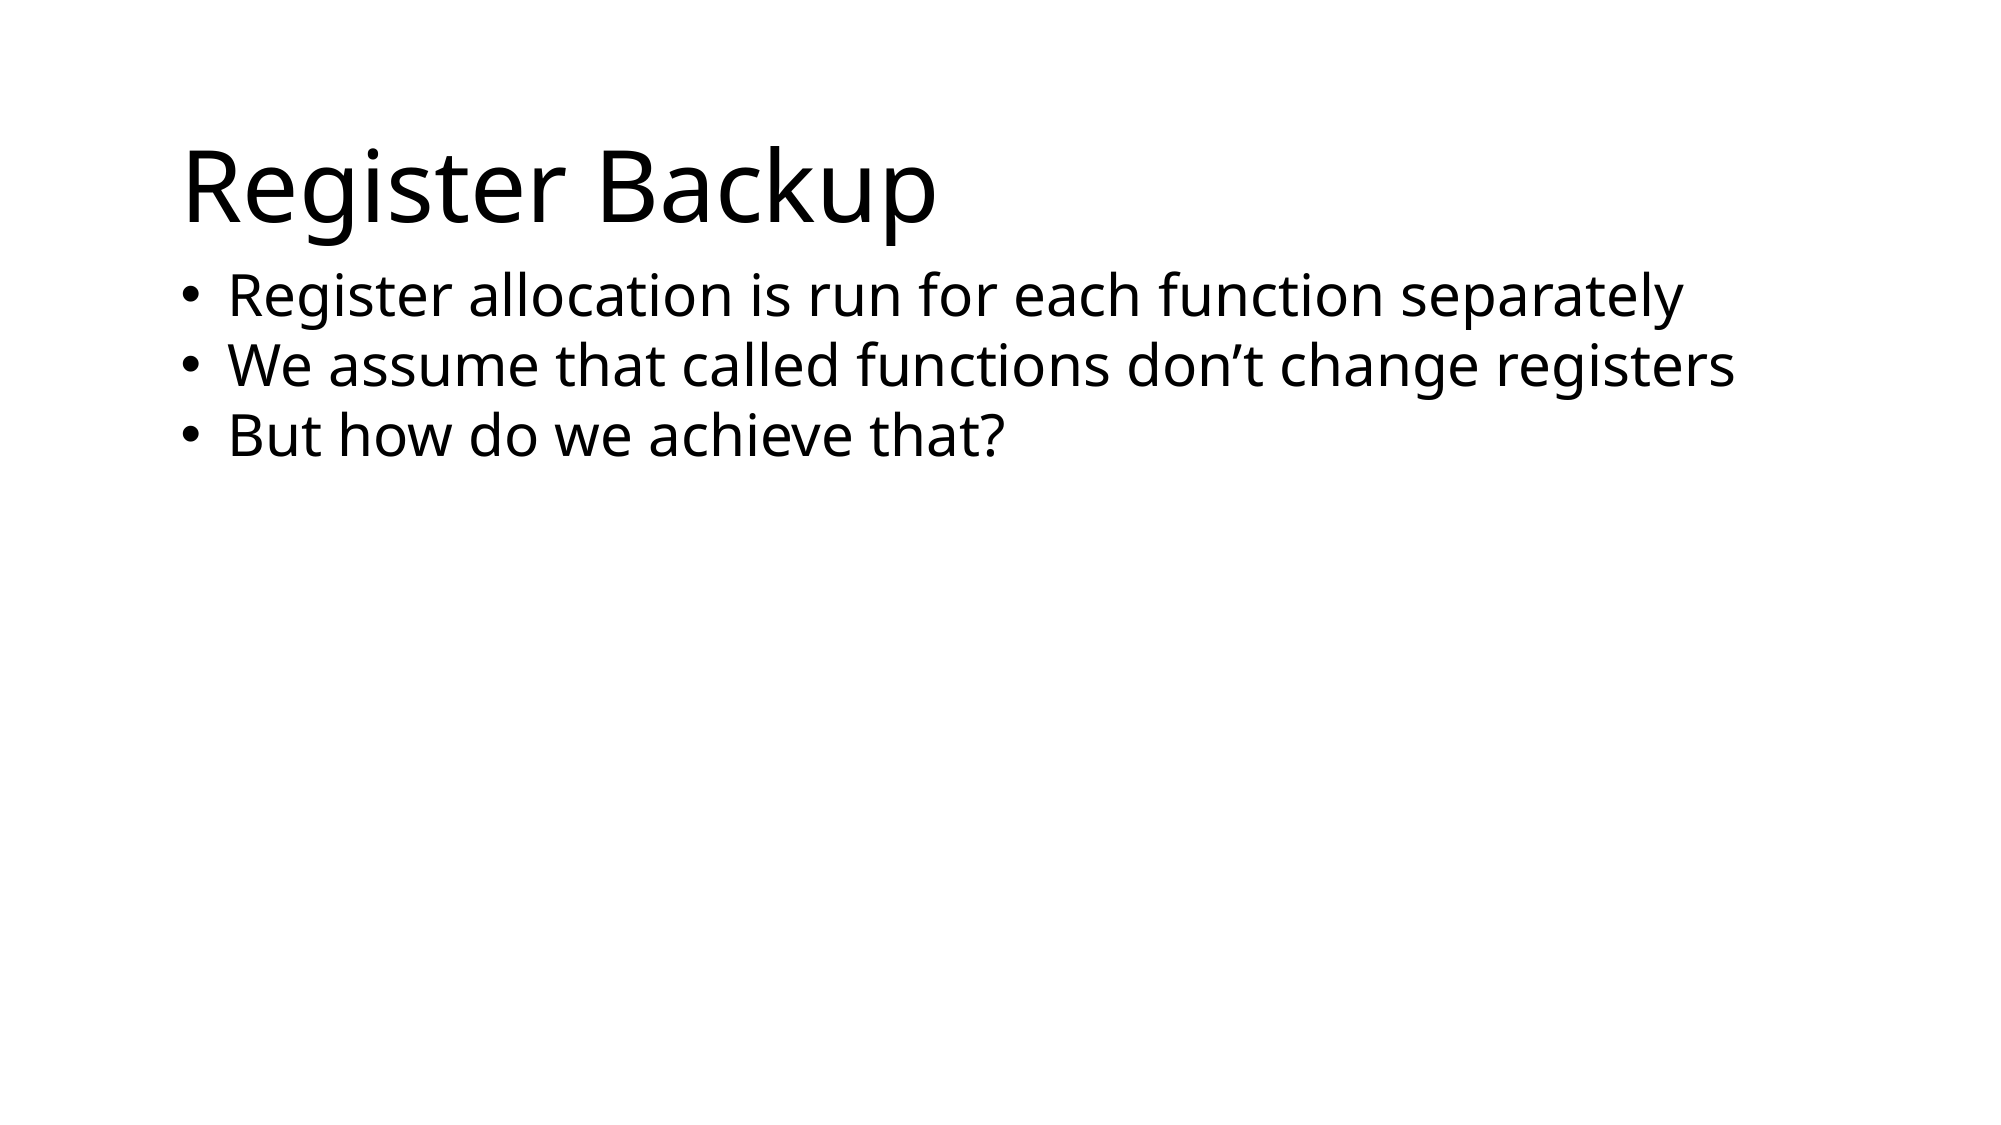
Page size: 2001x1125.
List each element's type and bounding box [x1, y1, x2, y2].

text_box [165, 114, 1857, 476]
